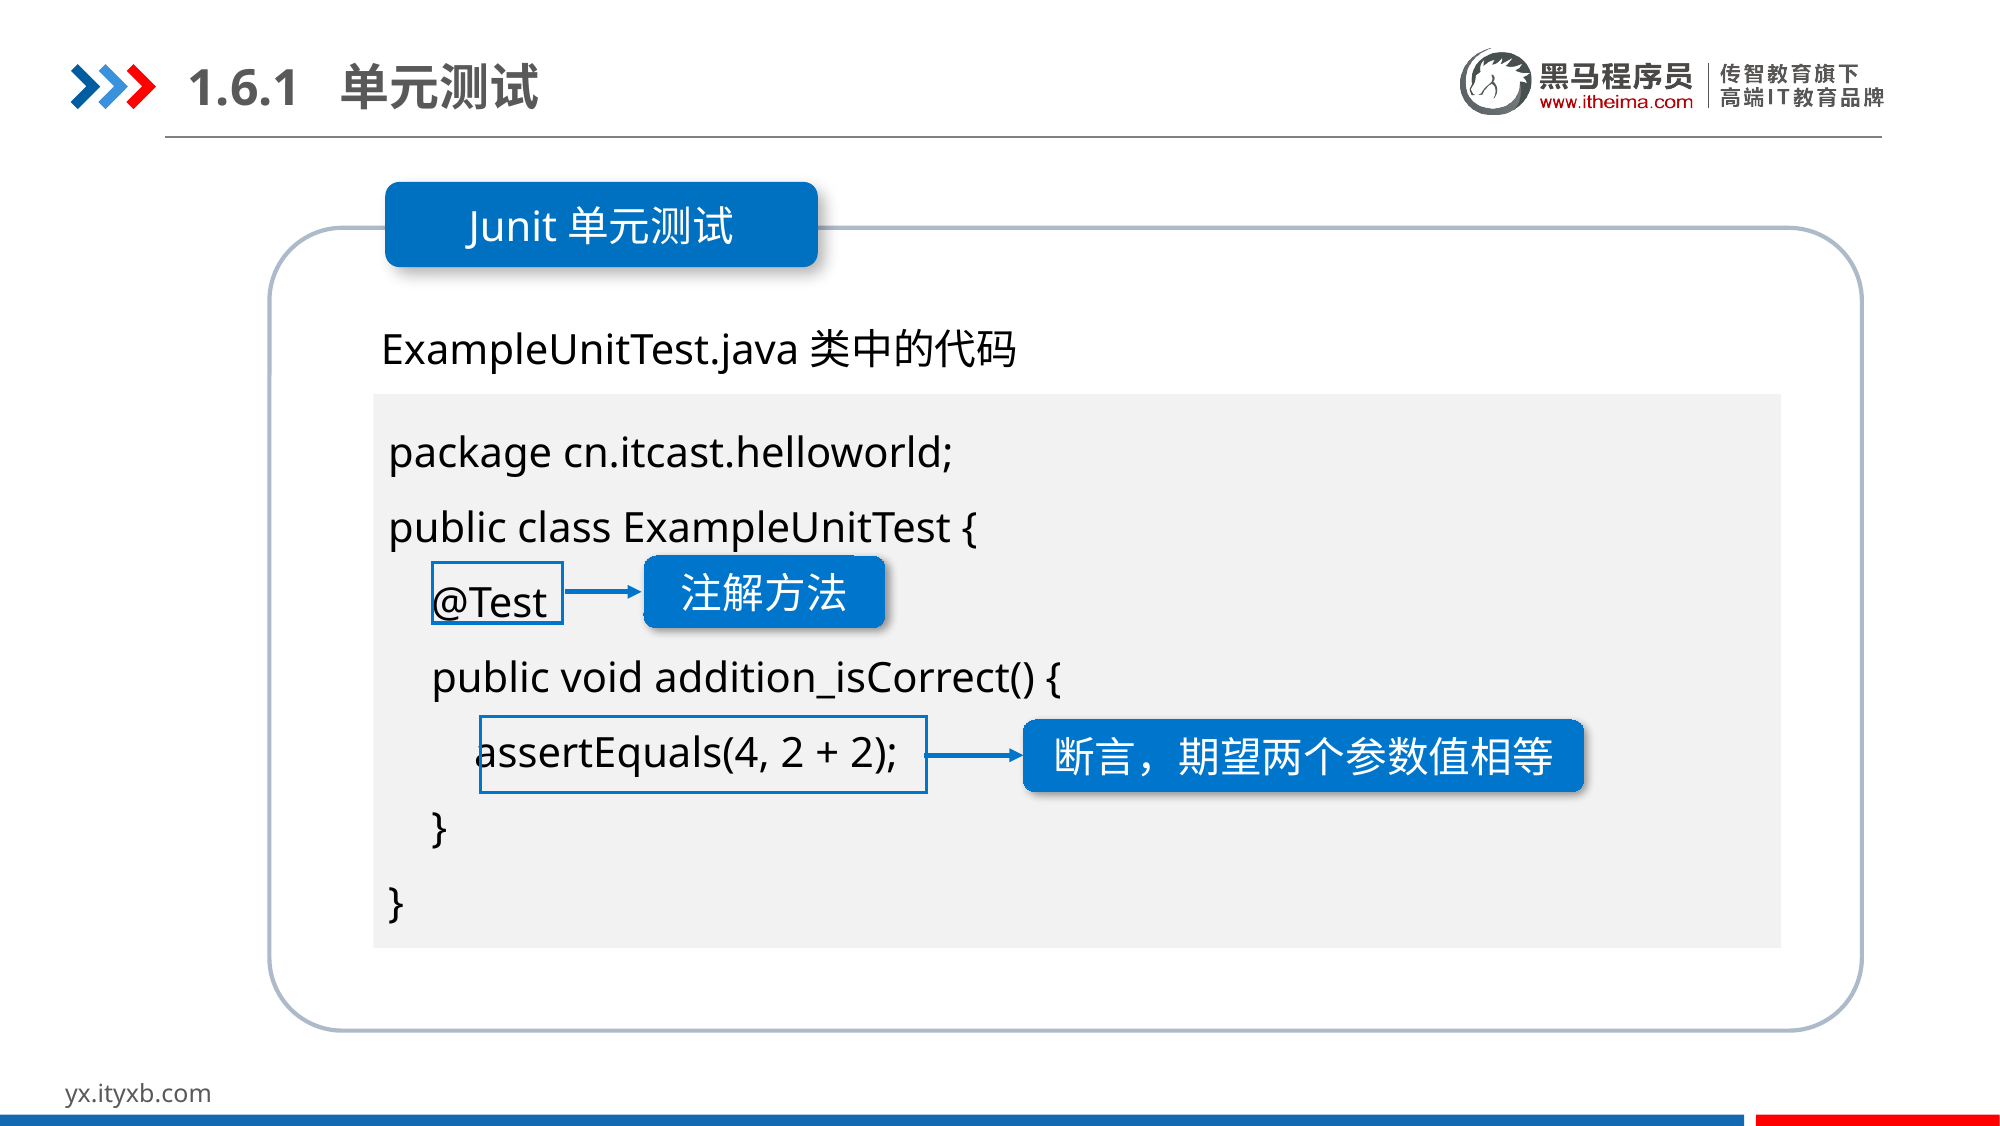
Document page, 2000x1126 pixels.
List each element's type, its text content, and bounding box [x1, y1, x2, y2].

picture [1460, 48, 1887, 115]
text_box 1.6.1 单元测试 [187, 43, 989, 127]
text_box [267, 225, 1864, 1033]
text_box Junit单元测试 [383, 179, 820, 270]
